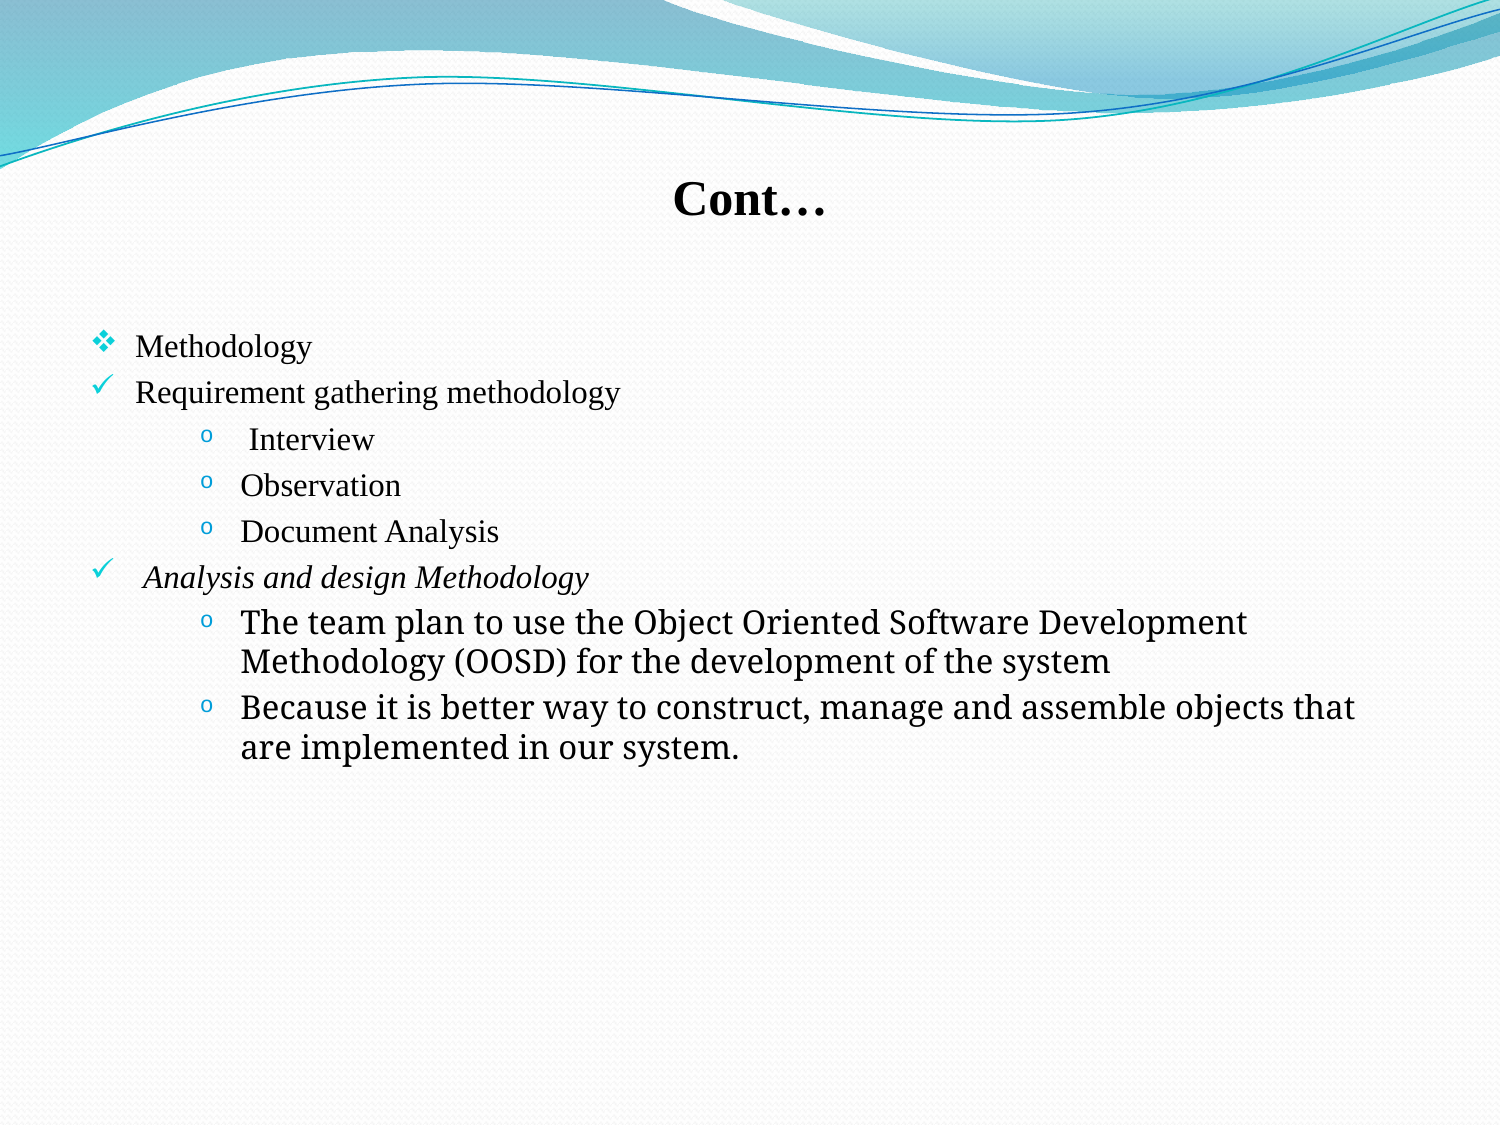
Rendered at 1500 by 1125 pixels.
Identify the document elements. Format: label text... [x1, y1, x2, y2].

list Methodology Requirement gathering methodology Interview Observation Document Analysis Analysis and design Methodology The team plan to use the Object Oriented Software Development Methodology (OOSD) for the development of the system Because it is better way to construct, manage and assemble objects that are implemented in our system. [75, 317, 1425, 1038]
title Cont… [112, 87, 1388, 225]
